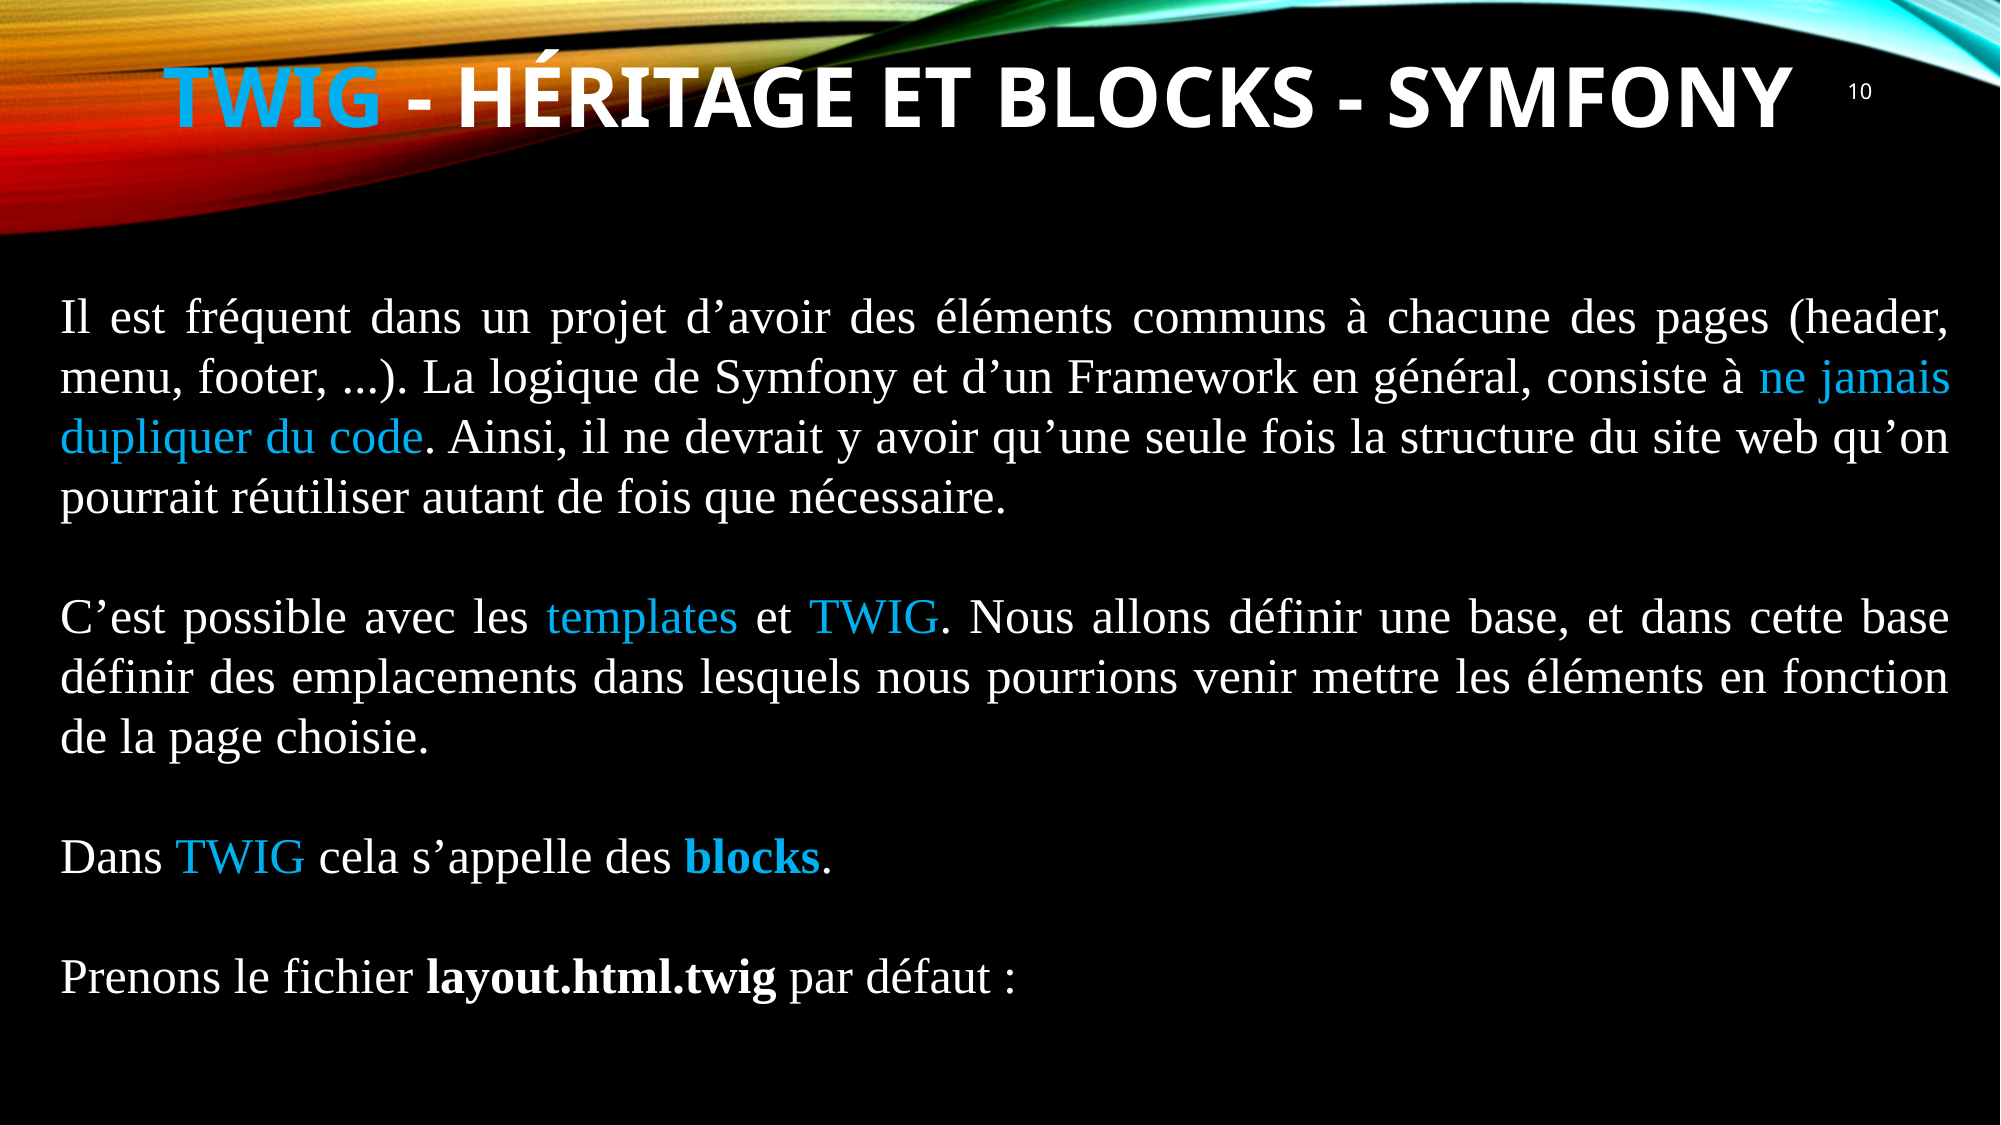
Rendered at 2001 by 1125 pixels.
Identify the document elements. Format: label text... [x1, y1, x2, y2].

text_box Il est fréquent dans un projet d’avoir des éléments communs à chacune des pages (header, menu, footer, ...). La logique de Symfony et d’un Framework en général, consiste à ne jamais dupliquer du code. Ainsi, il ne devrait y avoir qu’une seule fois la structure du site web qu’on pourrait réutiliser autant de fois que nécessaire. C’est possible avec les templates et TWIG. Nous allons définir une base, et dans cette base définir des emplacements dans lesquels nous pourrions venir mettre les éléments en fonction de la page choisie. Dans TWIG cela s’appelle des blocks. Prenons le fichier layout.html.twig par défaut : [45, 276, 1966, 1012]
title Twig - Héritage et Blocks - Symfony [0, 30, 1832, 170]
slide_number 10 [1437, 62, 1888, 123]
picture [0, 0, 2000, 237]
